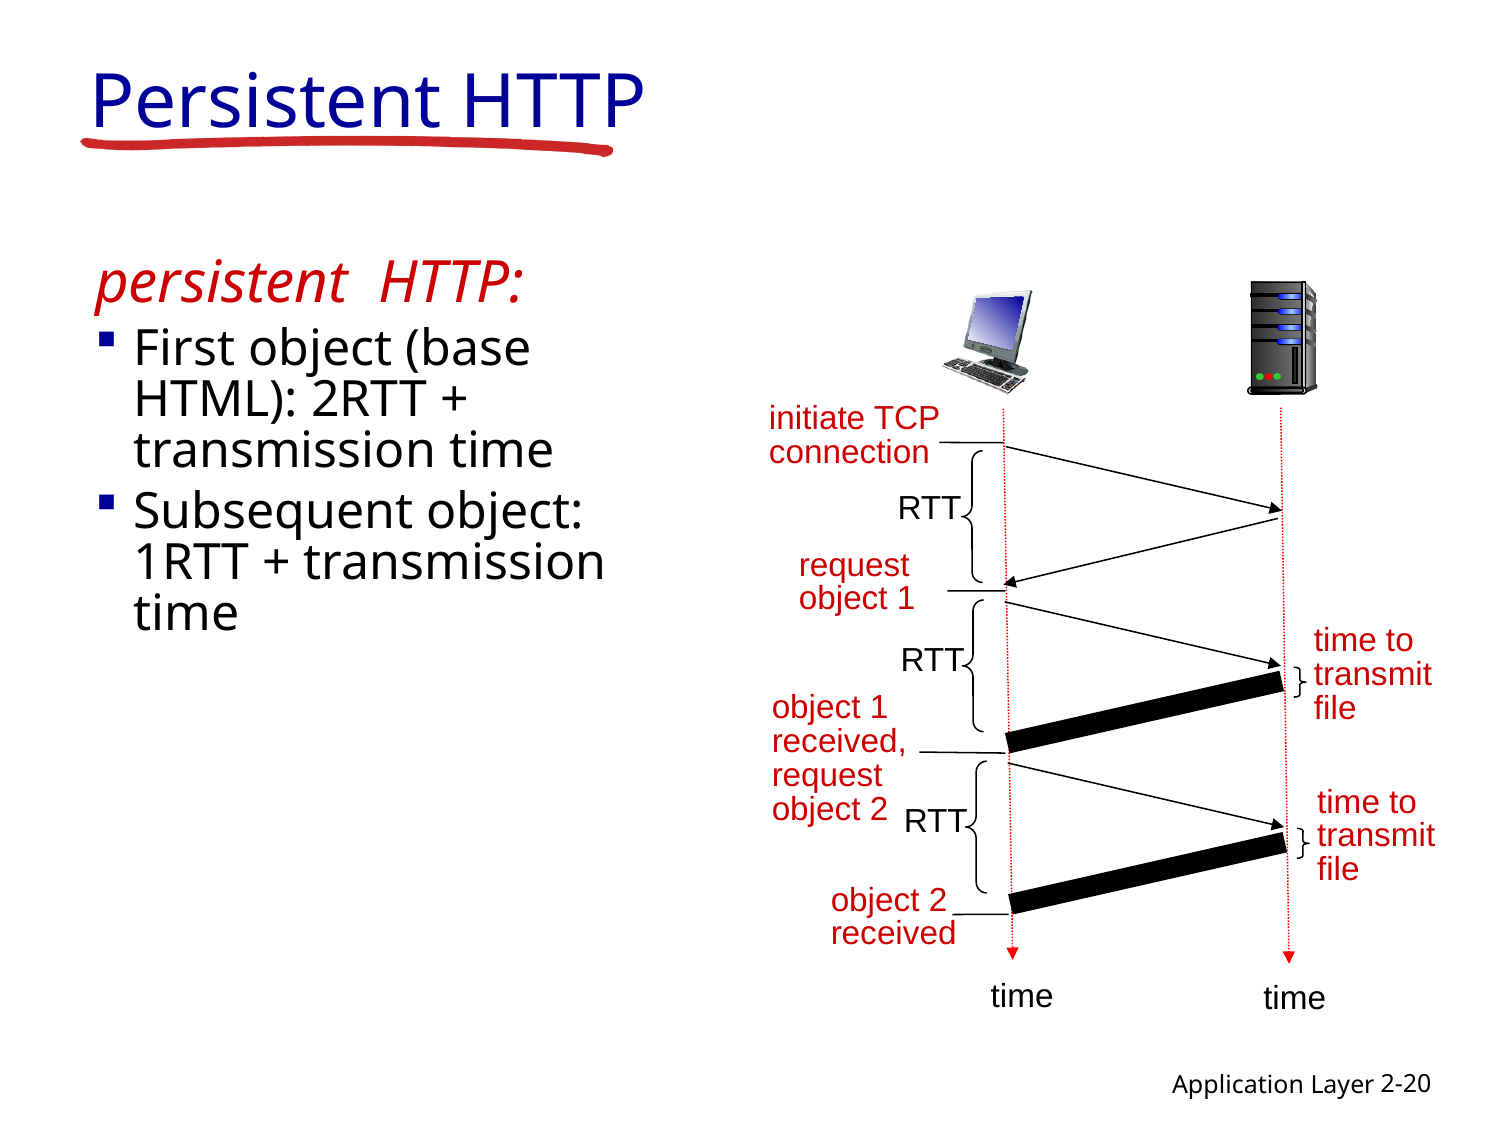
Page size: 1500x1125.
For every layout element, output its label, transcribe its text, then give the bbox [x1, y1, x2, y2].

text_box [1293, 667, 1299, 698]
text_box [1007, 762, 1285, 831]
text_box time to transmit file [1302, 778, 1460, 895]
text_box [976, 761, 987, 893]
text_box [1282, 945, 1296, 964]
text_box time to transmit file [1299, 617, 1457, 734]
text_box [1247, 281, 1318, 395]
text_box [972, 599, 984, 732]
text_box RTT [888, 797, 983, 847]
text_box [919, 285, 1035, 403]
text_box object 1 received, request object 2 [757, 684, 925, 835]
text_box time [1248, 968, 1342, 1024]
text_box request object 1 [784, 541, 931, 625]
text_box time [975, 973, 1069, 1022]
footer Application Layer [914, 1060, 1391, 1109]
slide_number 2-20 [1365, 1059, 1477, 1106]
picture [76, 130, 620, 164]
title Persistent HTTP [74, 28, 1350, 166]
text_box [971, 450, 983, 583]
text_box [1003, 518, 1278, 588]
text_box [1006, 946, 1019, 960]
text_box initiate TCP connection [754, 395, 956, 478]
text_box [1296, 828, 1302, 859]
text_box RTT [882, 485, 977, 534]
text_box [1004, 601, 1281, 670]
text_box RTT [885, 636, 980, 686]
text_box [1005, 446, 1283, 514]
list persistent HTTP: First object (base HTML): 2RTT + transmission time Subsequent object: 1RTT + transmission time [80, 247, 706, 973]
text_box object 2 received [816, 876, 972, 959]
